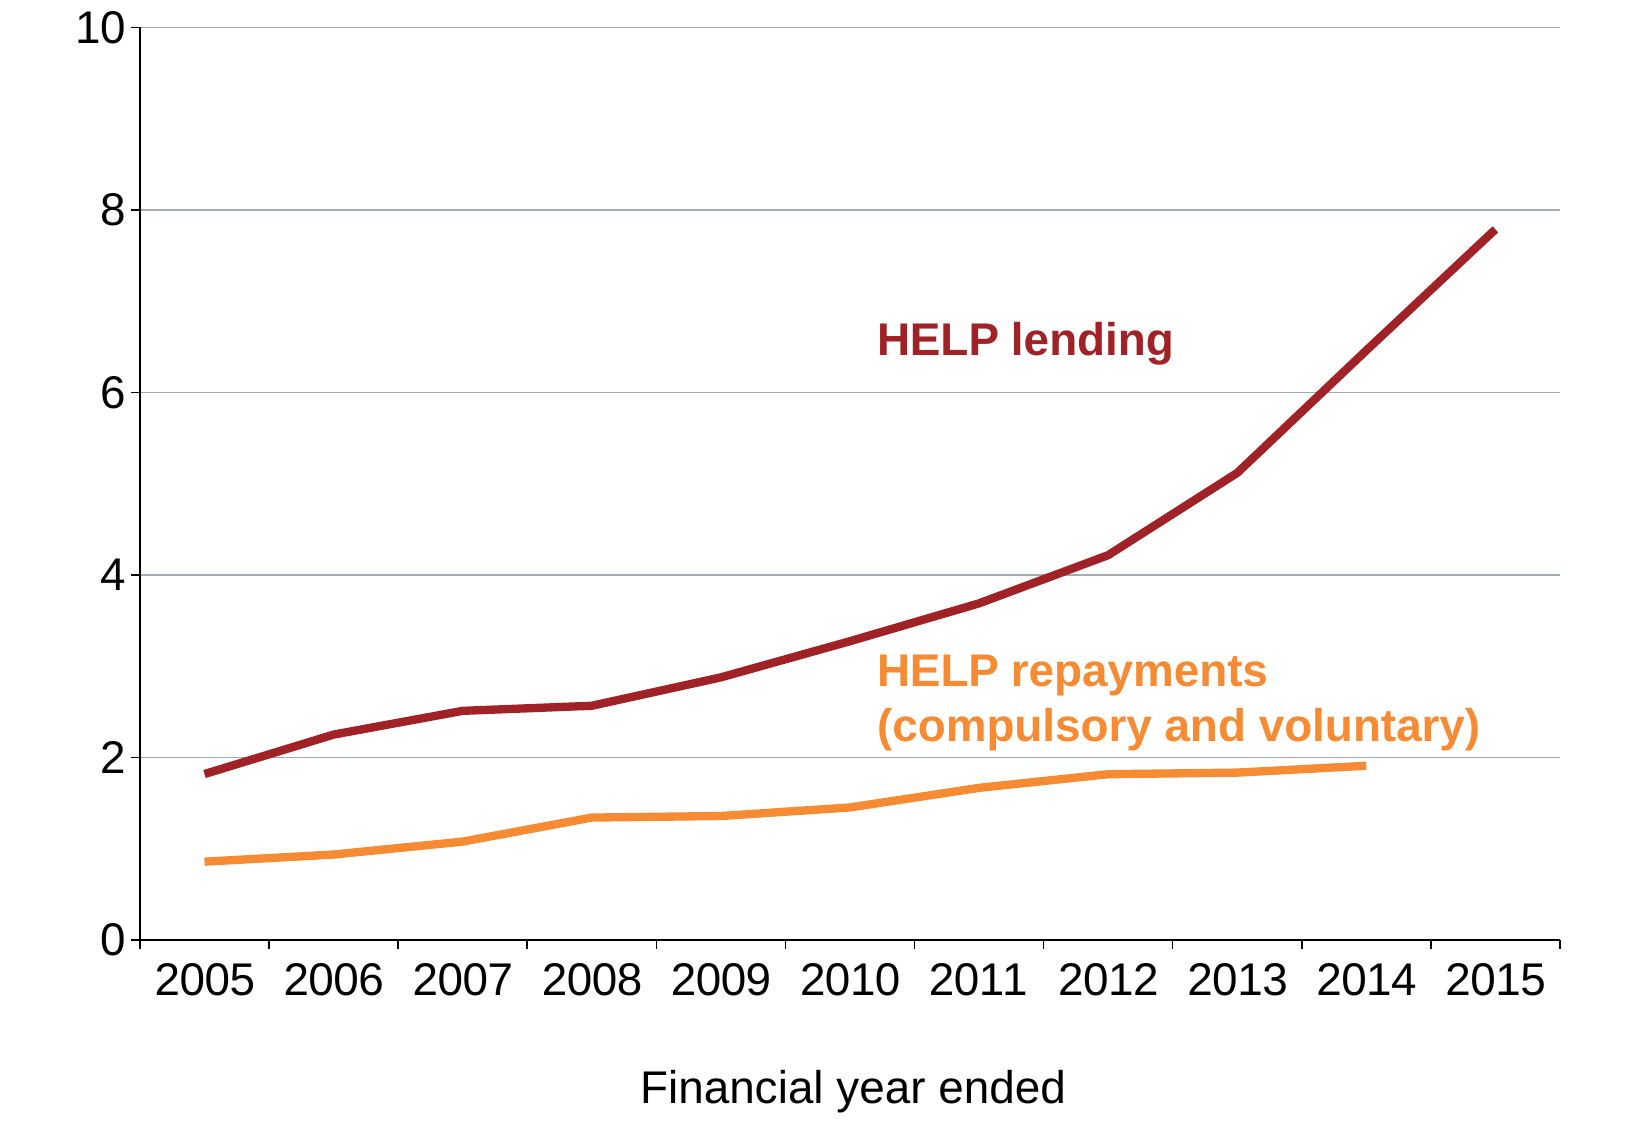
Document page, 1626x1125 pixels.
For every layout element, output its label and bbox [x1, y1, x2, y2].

chart [0, 0, 1625, 1125]
